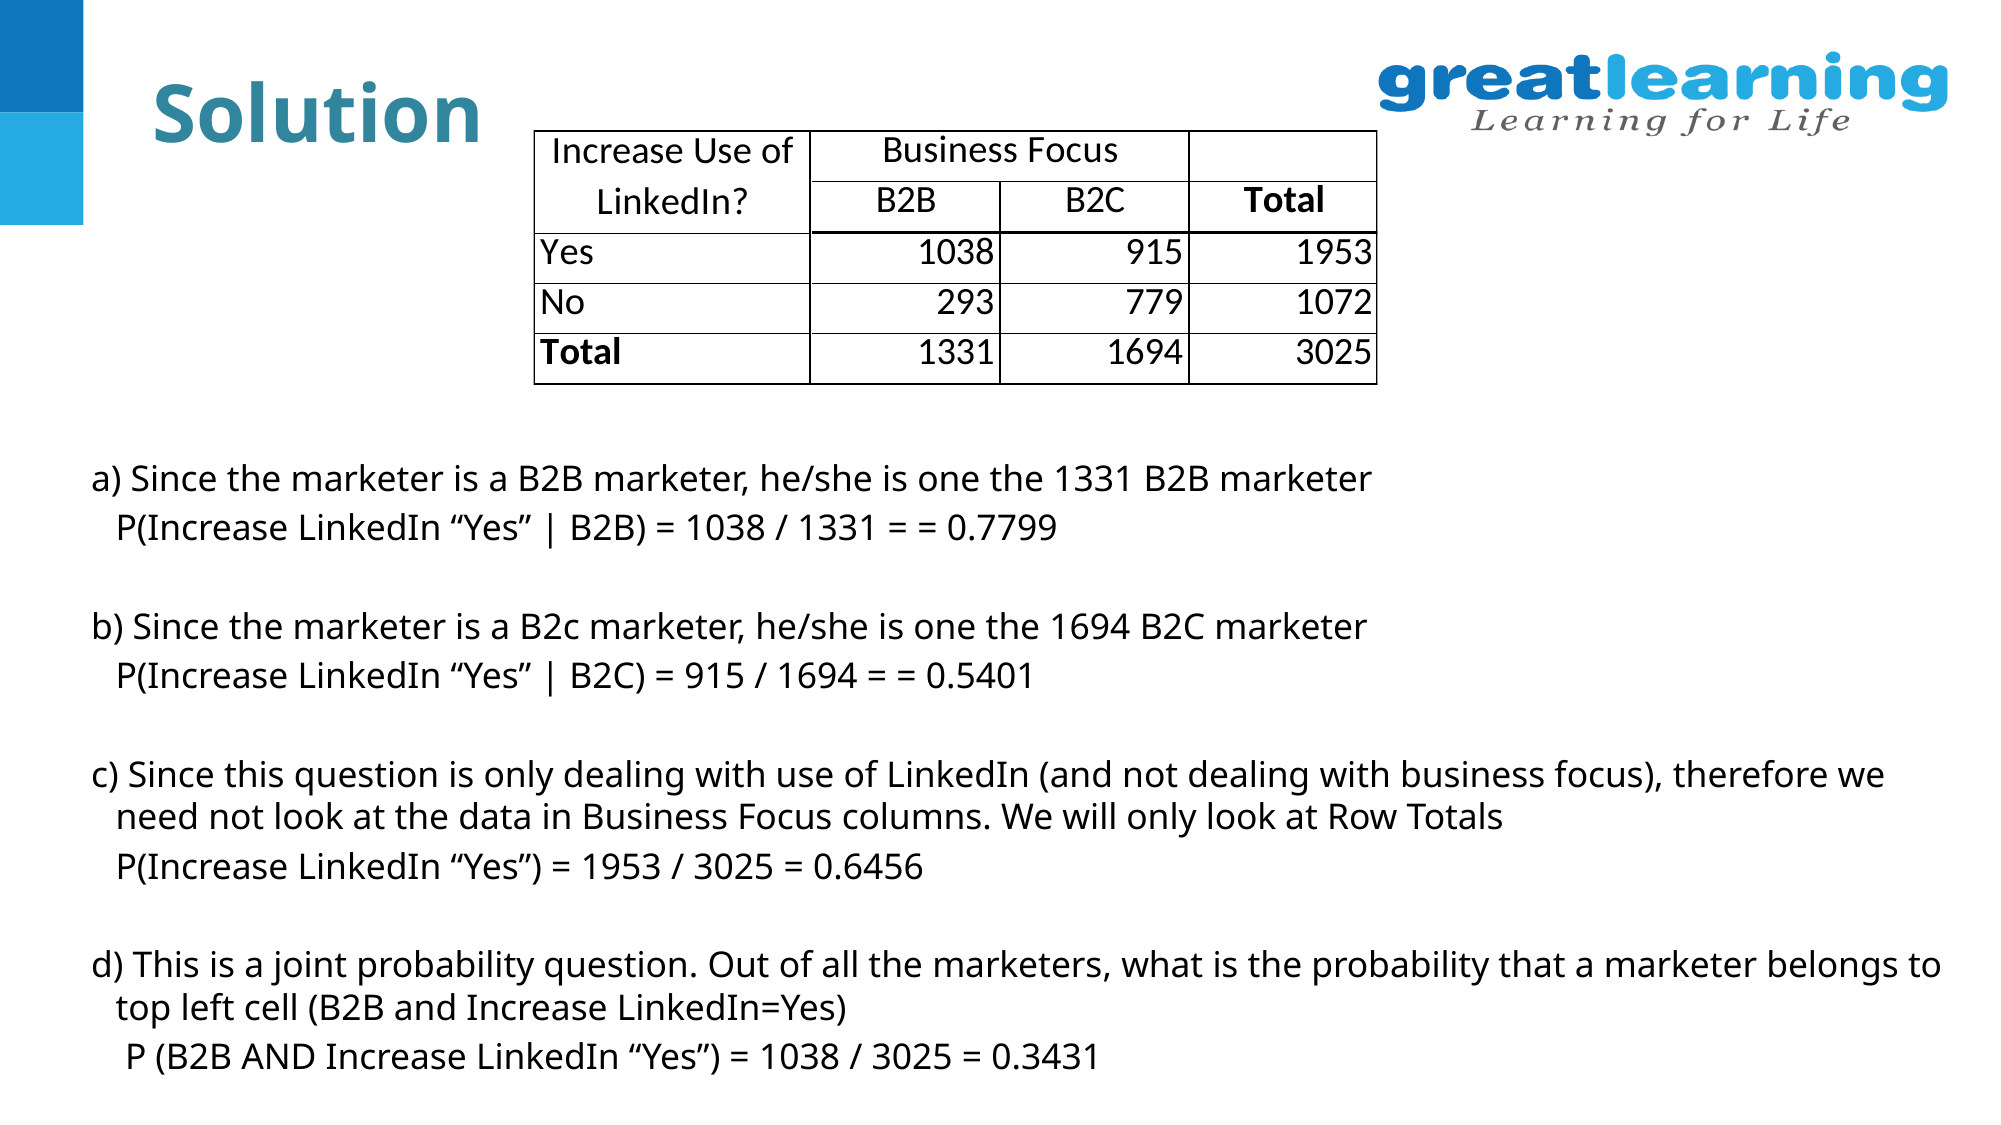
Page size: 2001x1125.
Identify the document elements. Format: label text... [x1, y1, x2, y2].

picture [1376, 49, 1950, 138]
title Solution [137, 54, 1863, 152]
list a) Since the marketer is a B2B marketer, he/she is one the 1331 B2B marketer P(Increase LinkedIn “Yes” | B2B) = 1038 / 1331 = = 0.7799 b) Since the marketer is a B2c marketer, he/she is one the 1694 B2C marketer P(Increase LinkedIn “Yes” | B2C) = 915 / 1694 = = 0.5401 c) Since this question is only dealing with use of LinkedIn (and not dealing with business focus), therefore we need not look at the data in Business Focus columns. We will only look at Row Totals P(Increase LinkedIn “Yes”) = 1953 / 3025 = 0.6456 d) This is a joint probability question. Out of all the marketers, what is the probability that a marketer belongs to top left cell (B2B and Increase LinkedIn=Yes) P (B2B AND Increase LinkedIn “Yes”) = 1038 / 3025 = 0.3431 [76, 152, 1972, 1103]
picture [533, 130, 1379, 387]
